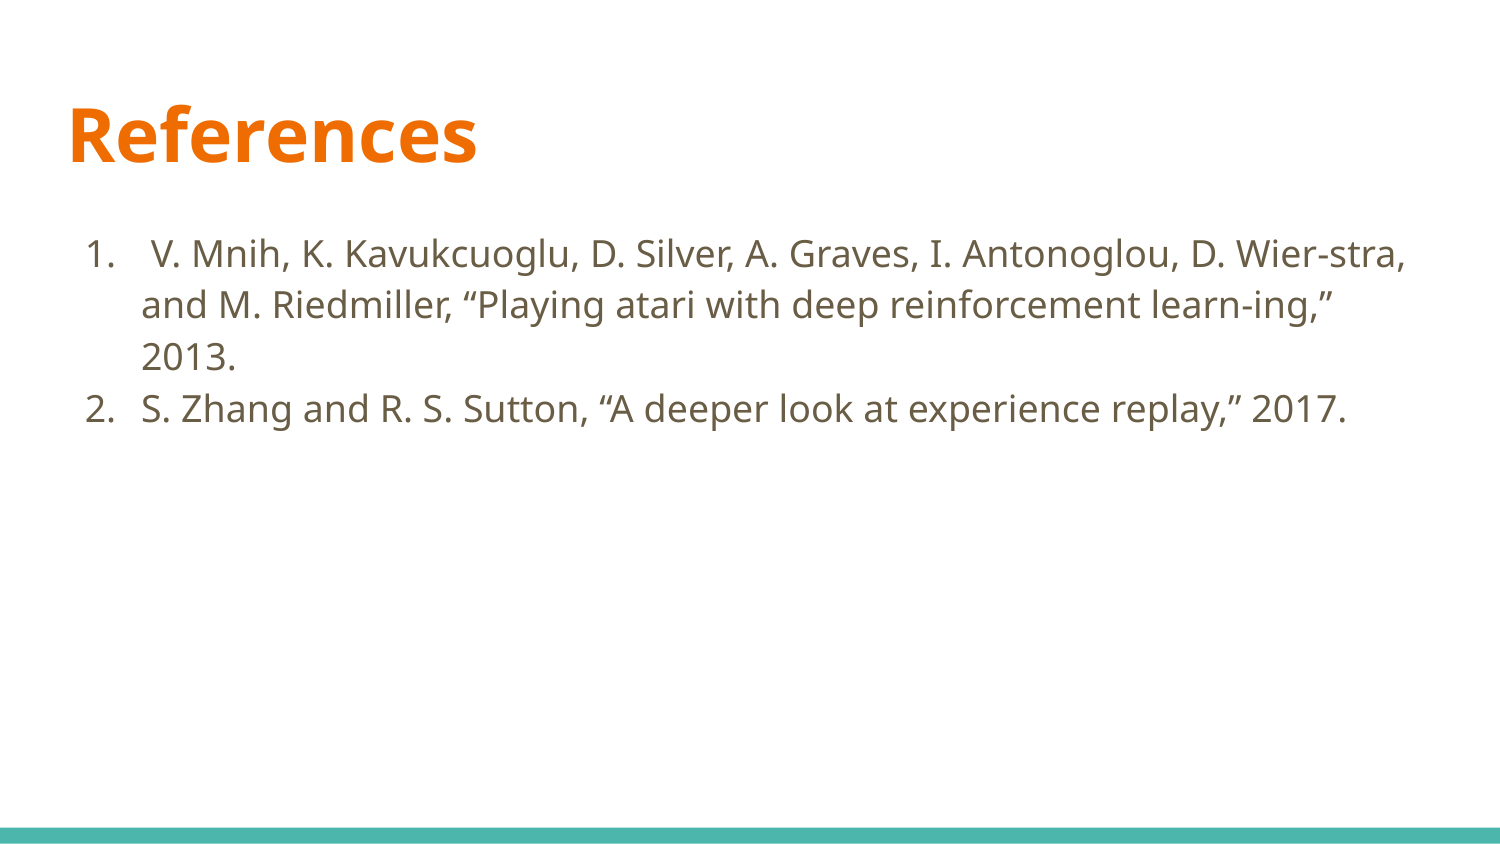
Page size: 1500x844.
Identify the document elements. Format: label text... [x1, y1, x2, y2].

list V. Mnih, K. Kavukcuoglu, D. Silver, A. Graves, I. Antonoglou, D. Wier-stra, and M. Riedmiller, “Playing atari with deep reinforcement learn-ing,” 2013. S. Zhang and R. S. Sutton, “A deeper look at experience replay,” 2017. [51, 207, 1449, 750]
title References [51, 72, 1449, 189]
